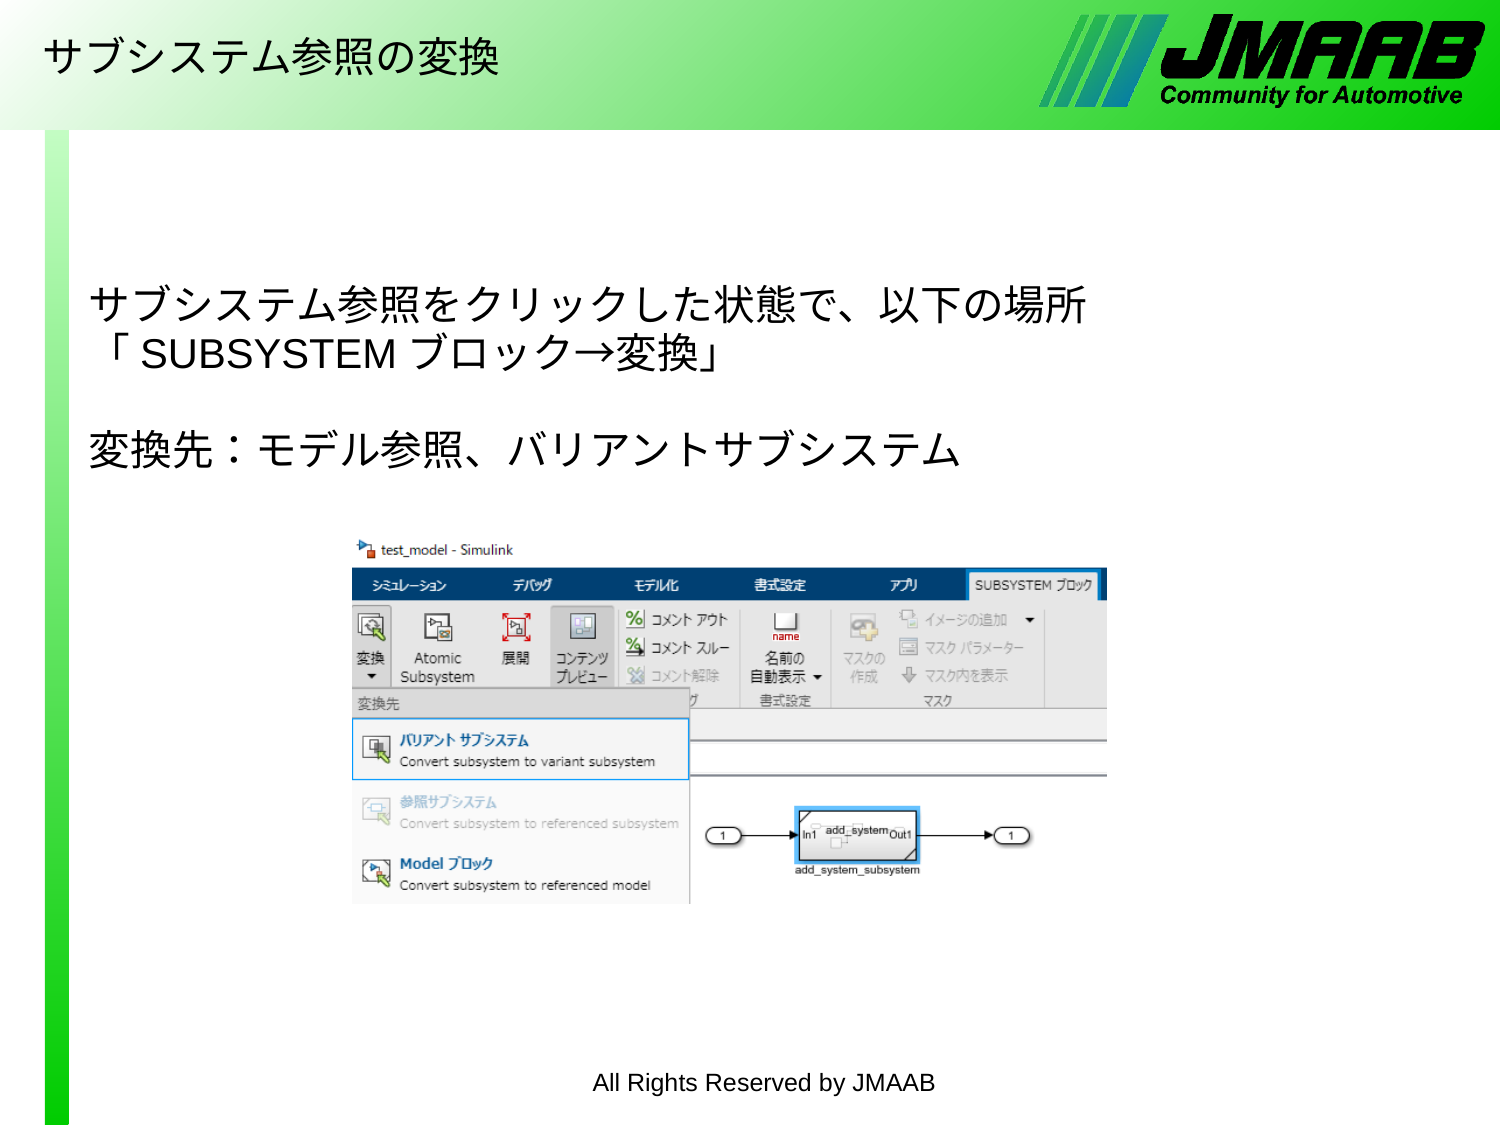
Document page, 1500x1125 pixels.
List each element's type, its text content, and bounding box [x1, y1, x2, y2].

picture [1036, 11, 1486, 109]
list サブシステム参照をクリックした状態で、以下の場所 「SUBSYSTEMブロック→変換」 変換先：モデル参照、バリアントサブシステム [73, 222, 1500, 1041]
picture [352, 535, 1107, 905]
title サブシステム参照の変換 [27, 21, 1057, 91]
